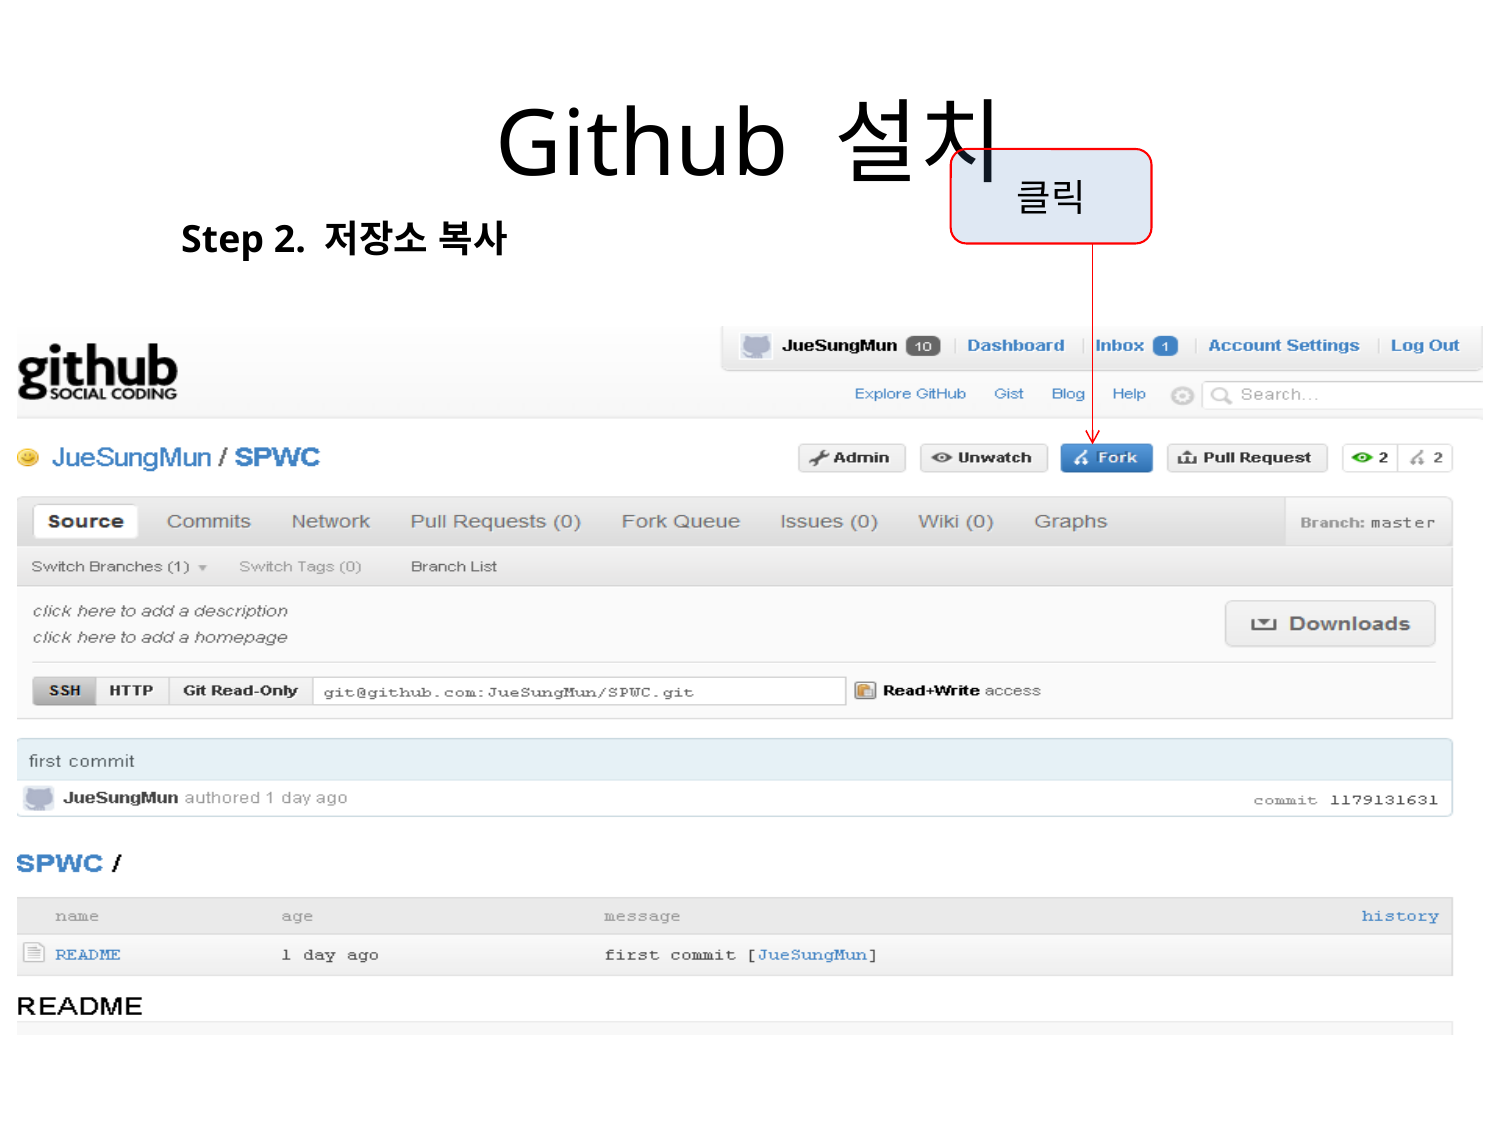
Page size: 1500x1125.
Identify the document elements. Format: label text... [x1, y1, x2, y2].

text_box Step 2. 저장소 복사 [166, 208, 523, 268]
title Github 설치 [75, 45, 1425, 233]
picture [16, 326, 1483, 1036]
text_box 클릭 [948, 146, 1154, 246]
